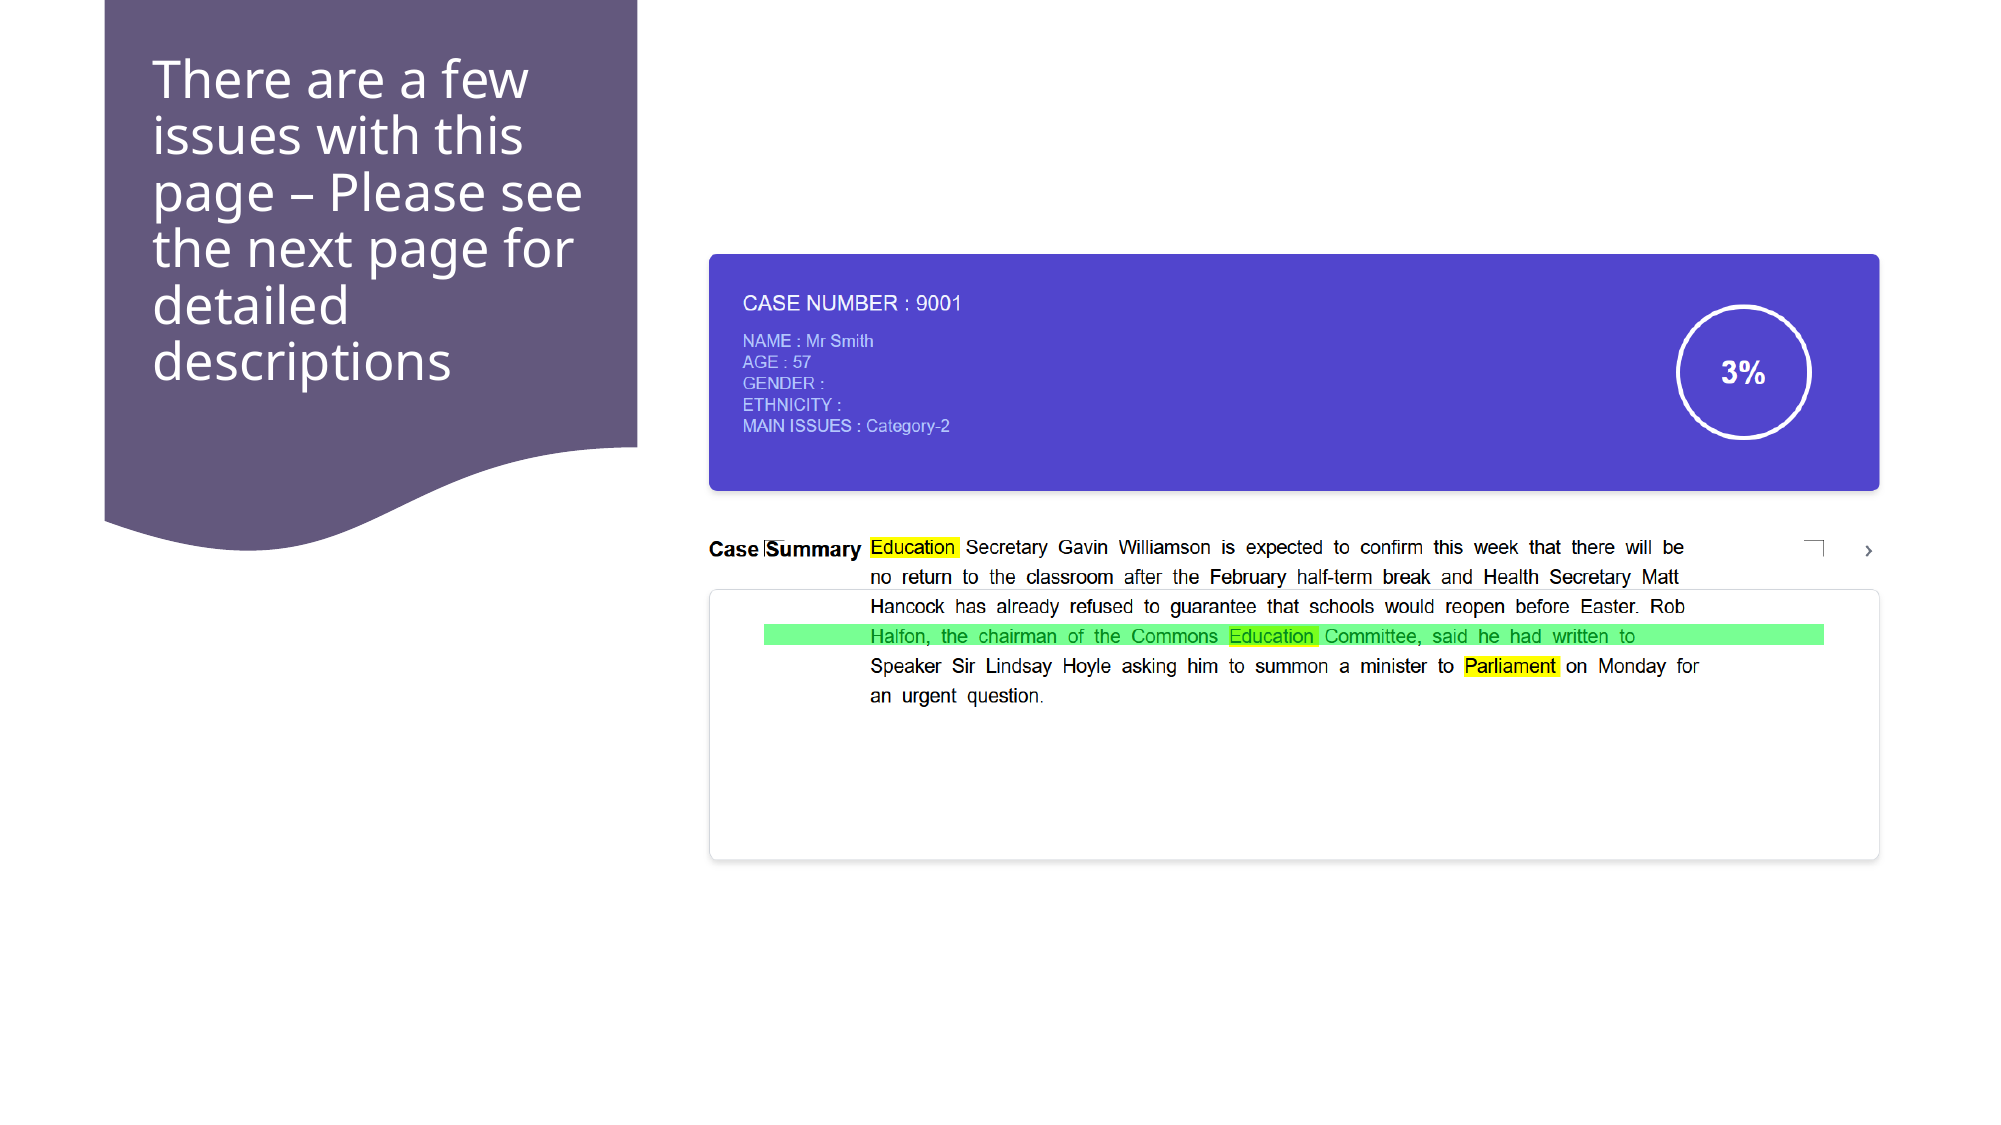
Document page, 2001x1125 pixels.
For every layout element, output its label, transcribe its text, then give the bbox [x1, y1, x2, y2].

picture [690, 243, 1896, 882]
title There are a few issues with this page – Please see the next page for detailed descriptions [137, 28, 604, 417]
text_box [103, 0, 639, 552]
